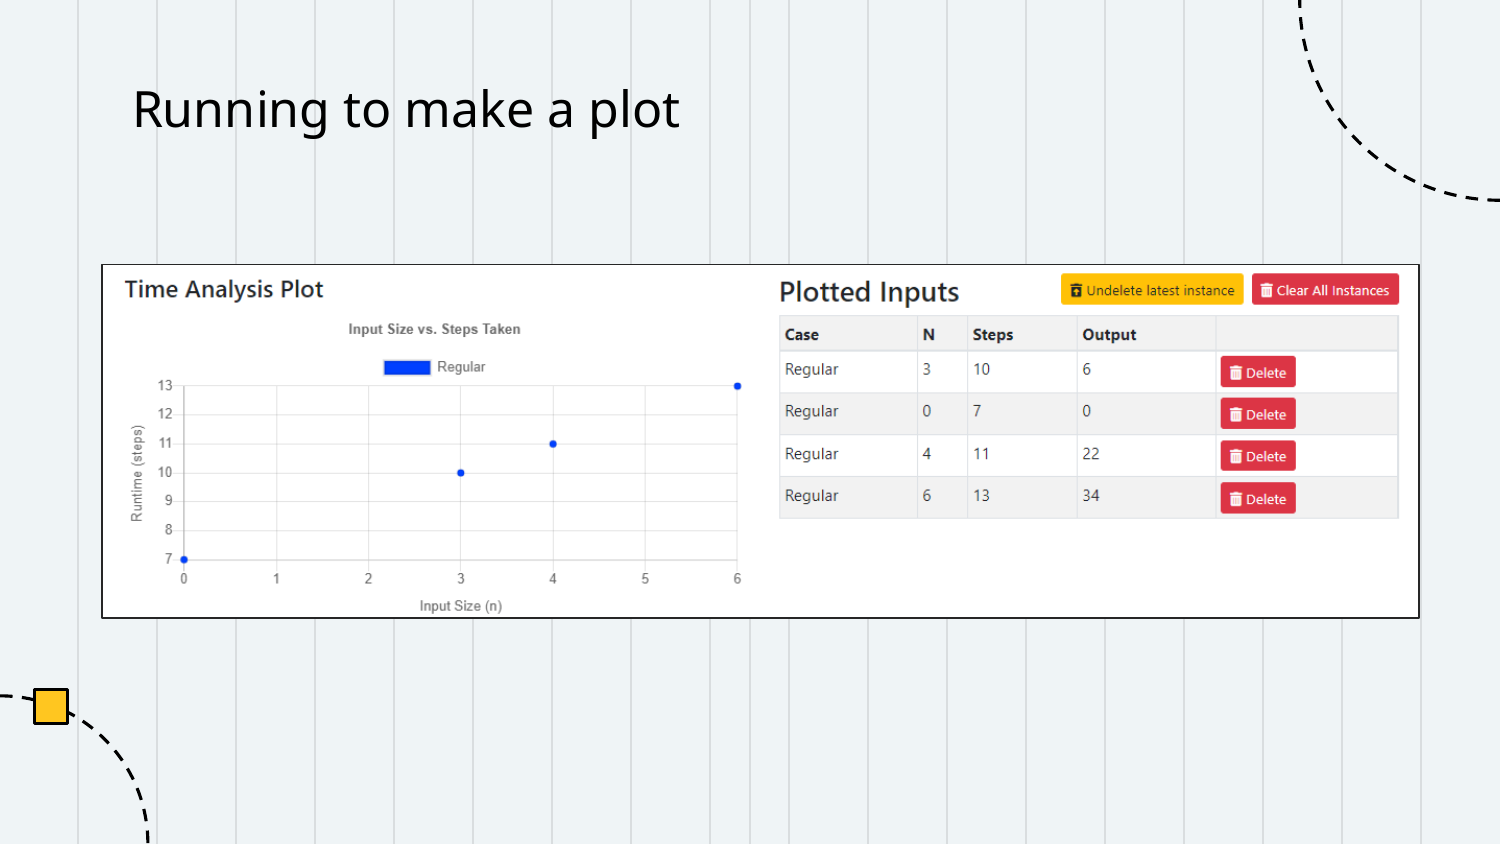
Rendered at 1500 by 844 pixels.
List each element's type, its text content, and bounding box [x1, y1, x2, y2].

title Running to make a plot [117, 62, 1383, 157]
picture [102, 264, 1419, 618]
